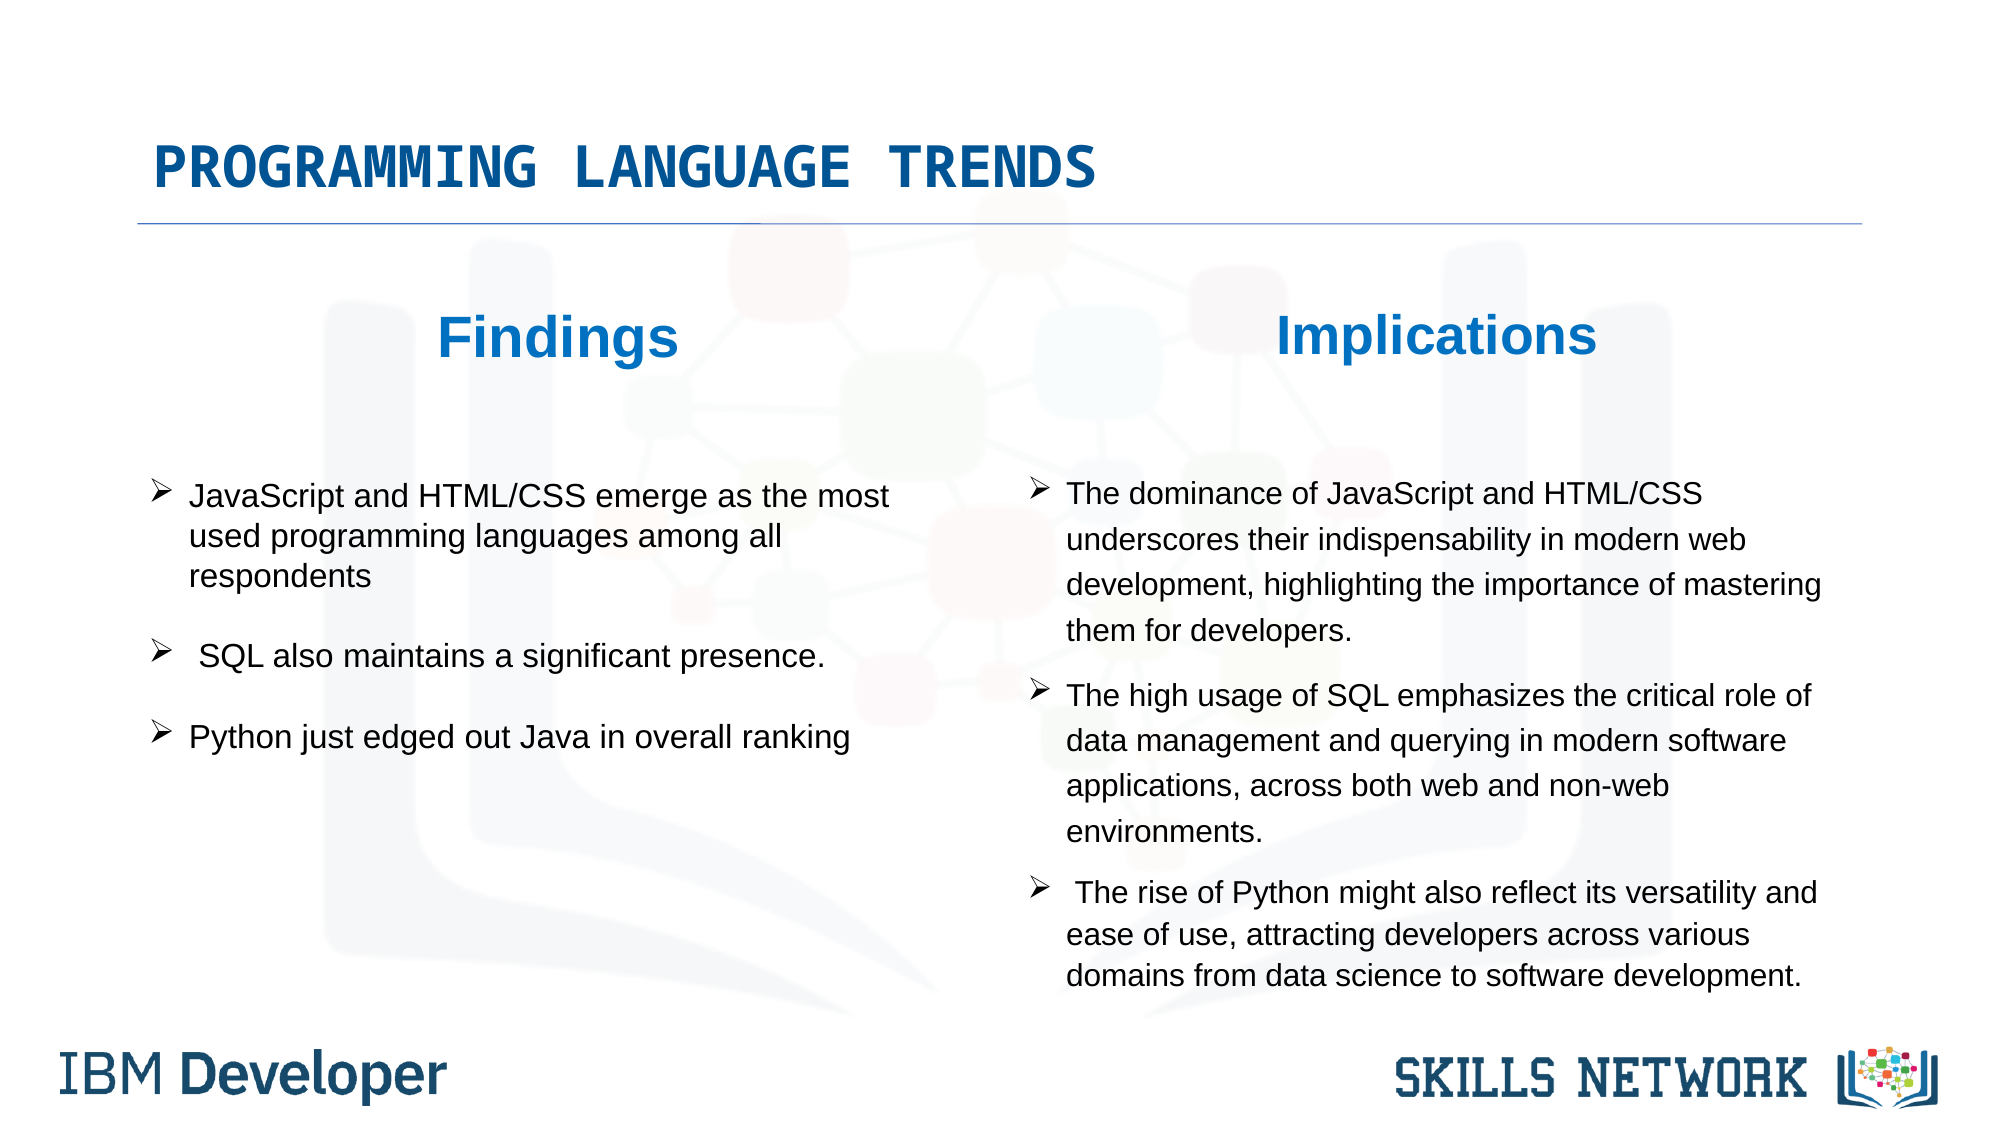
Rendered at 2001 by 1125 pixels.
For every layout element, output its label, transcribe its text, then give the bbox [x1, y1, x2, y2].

picture [55, 1045, 459, 1108]
list Findings JavaScript and HTML/CSS emerge as the most used programming languages among all respondents SQL also maintains a significant presence. Python just edged out Java in overall ranking [133, 299, 984, 1014]
title PROGRAMMING LANGUAGE TRENDS [137, 59, 1863, 278]
list Implications The dominance of JavaScript and HTML/CSS underscores their indispensability in modern web development, highlighting the importance of mastering them for developers. The high usage of SQL emphasizes the critical role of data management and querying in modern software applications, across both web and non-web environments. The rise of Python might also reflect its versatility and ease of use, attracting developers across various domains from data science to software development. [1012, 299, 1863, 1014]
picture [1390, 1045, 1945, 1111]
